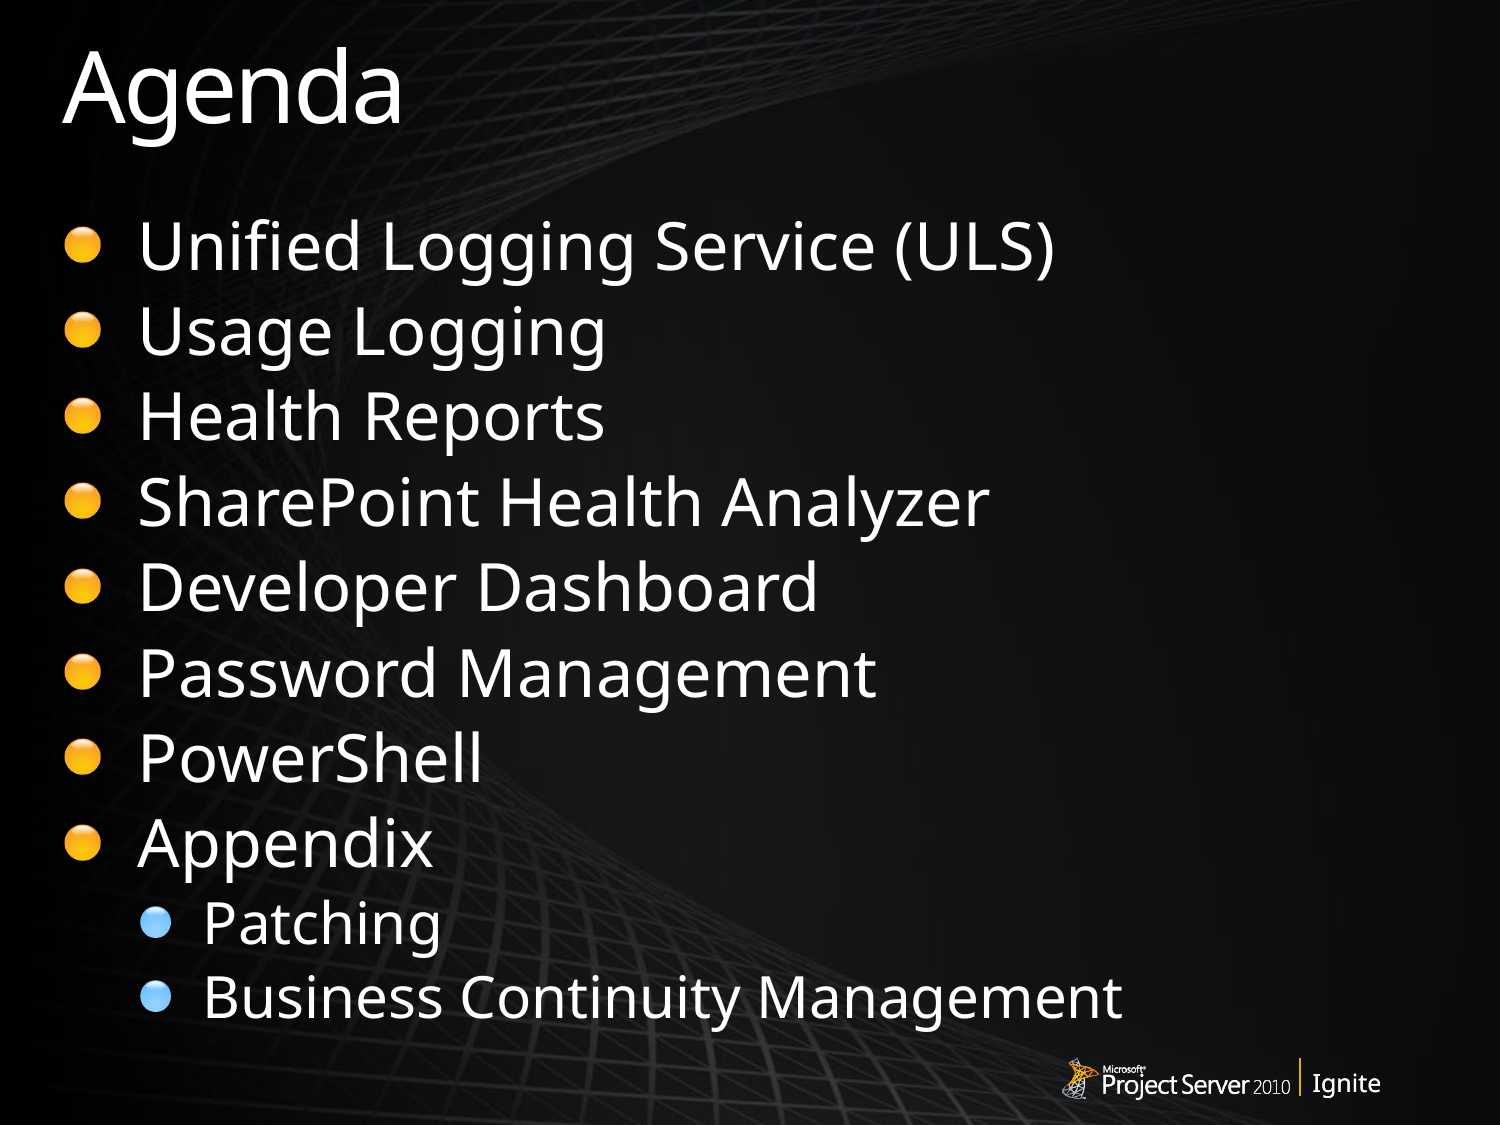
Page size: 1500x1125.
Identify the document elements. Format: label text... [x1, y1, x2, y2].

title Agenda [62, 37, 1438, 147]
picture [0, 0, 1500, 1125]
list Unified Logging Service (ULS) Usage Logging Health Reports SharePoint Health Analyzer Developer Dashboard Password Management PowerShell Appendix Patching Business Continuity Management [62, 212, 1438, 1063]
